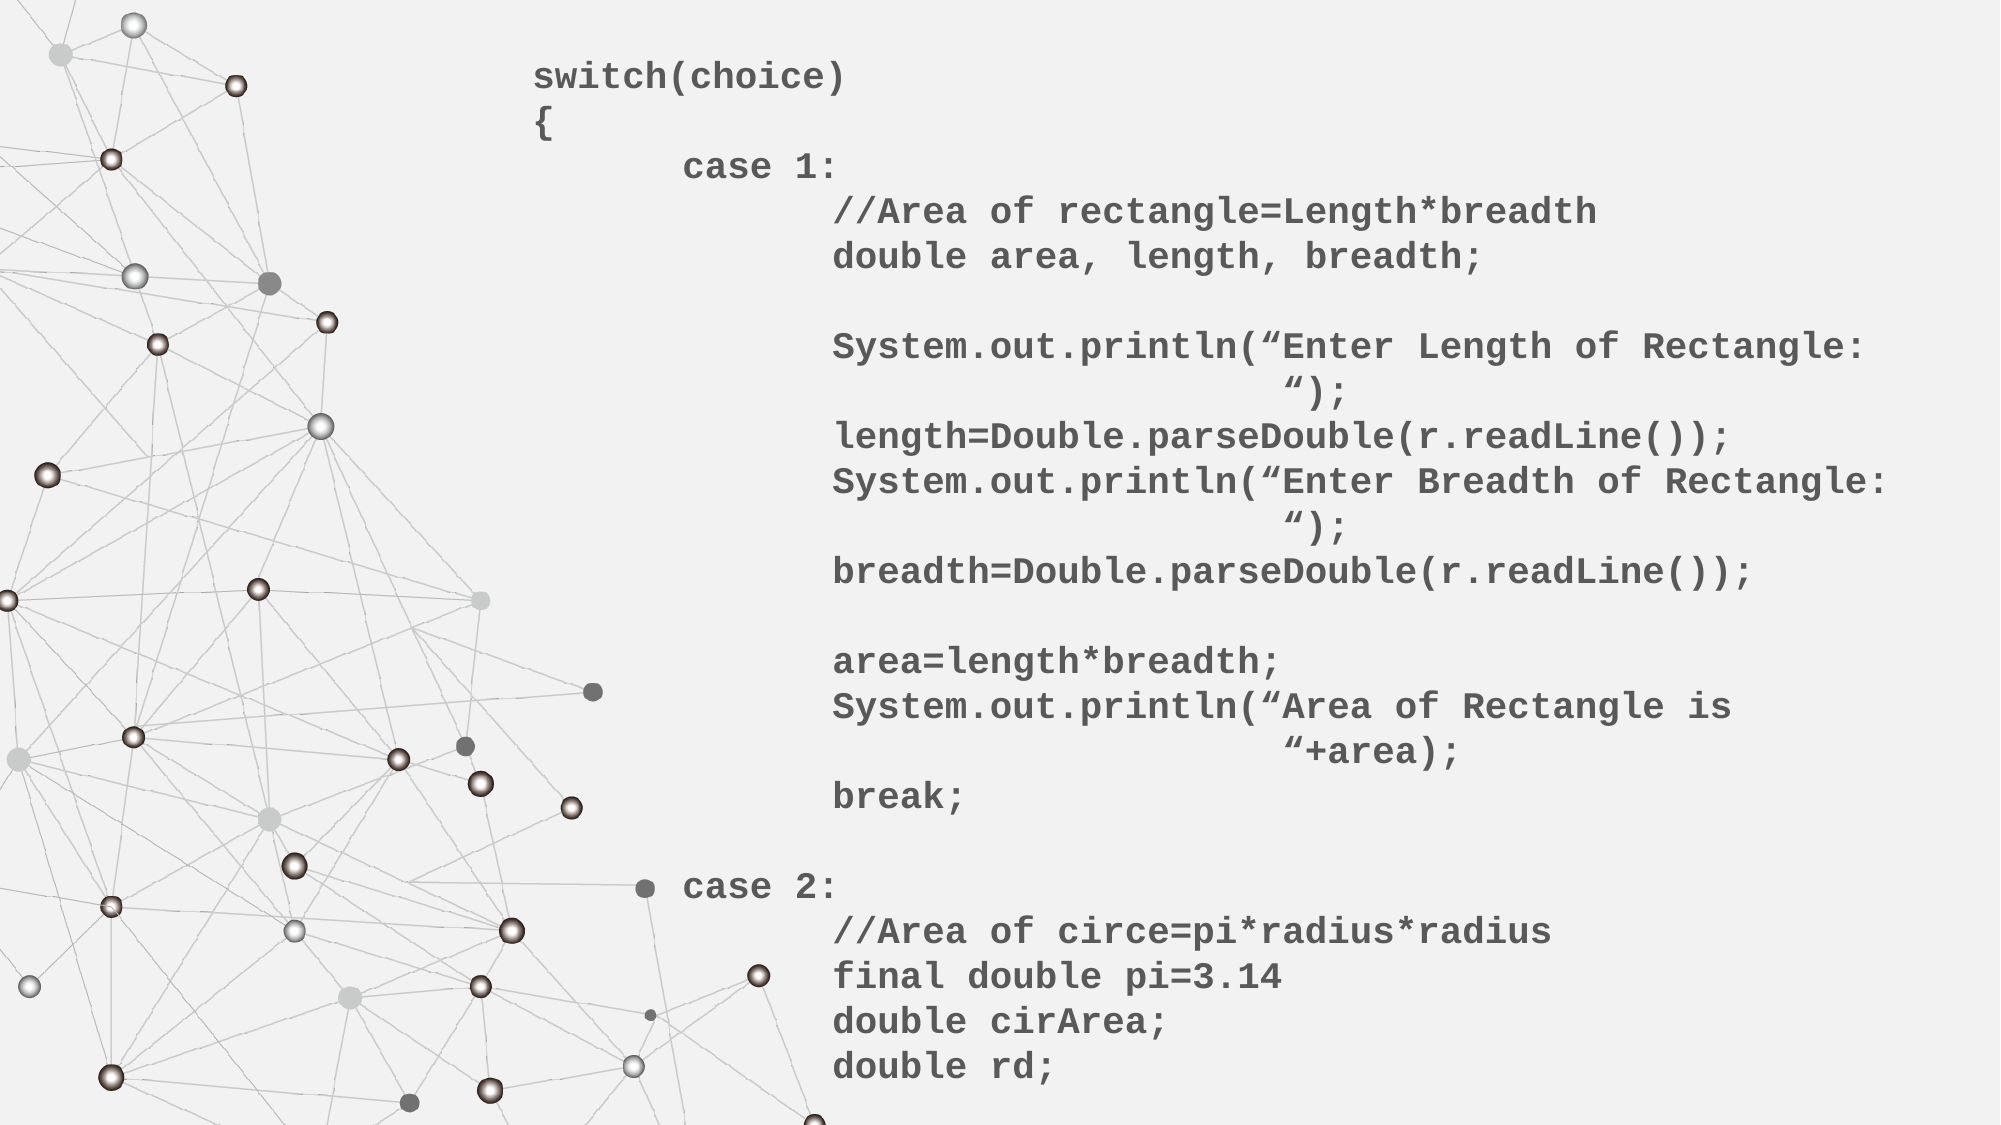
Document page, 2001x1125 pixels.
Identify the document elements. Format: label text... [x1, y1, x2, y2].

picture [0, 0, 1126, 1125]
text_box switch(choice) { case 1: //Area of rectangle=Length*breadth double area, length, breadth; System.out.println(“Enter Length of Rectangle: “); length=Double.parseDouble(r.readLine()); System.out.println(“Enter Breadth of Rectangle: “); breadth=Double.parseDouble(r.readLine()); area=length*breadth; System.out.println(“Area of Rectangle is “+area); break; case 2: //Area of circe=pi*radius*radius final double pi=3.14 double cirArea; double rd; [1126, 43, 1933, 1094]
